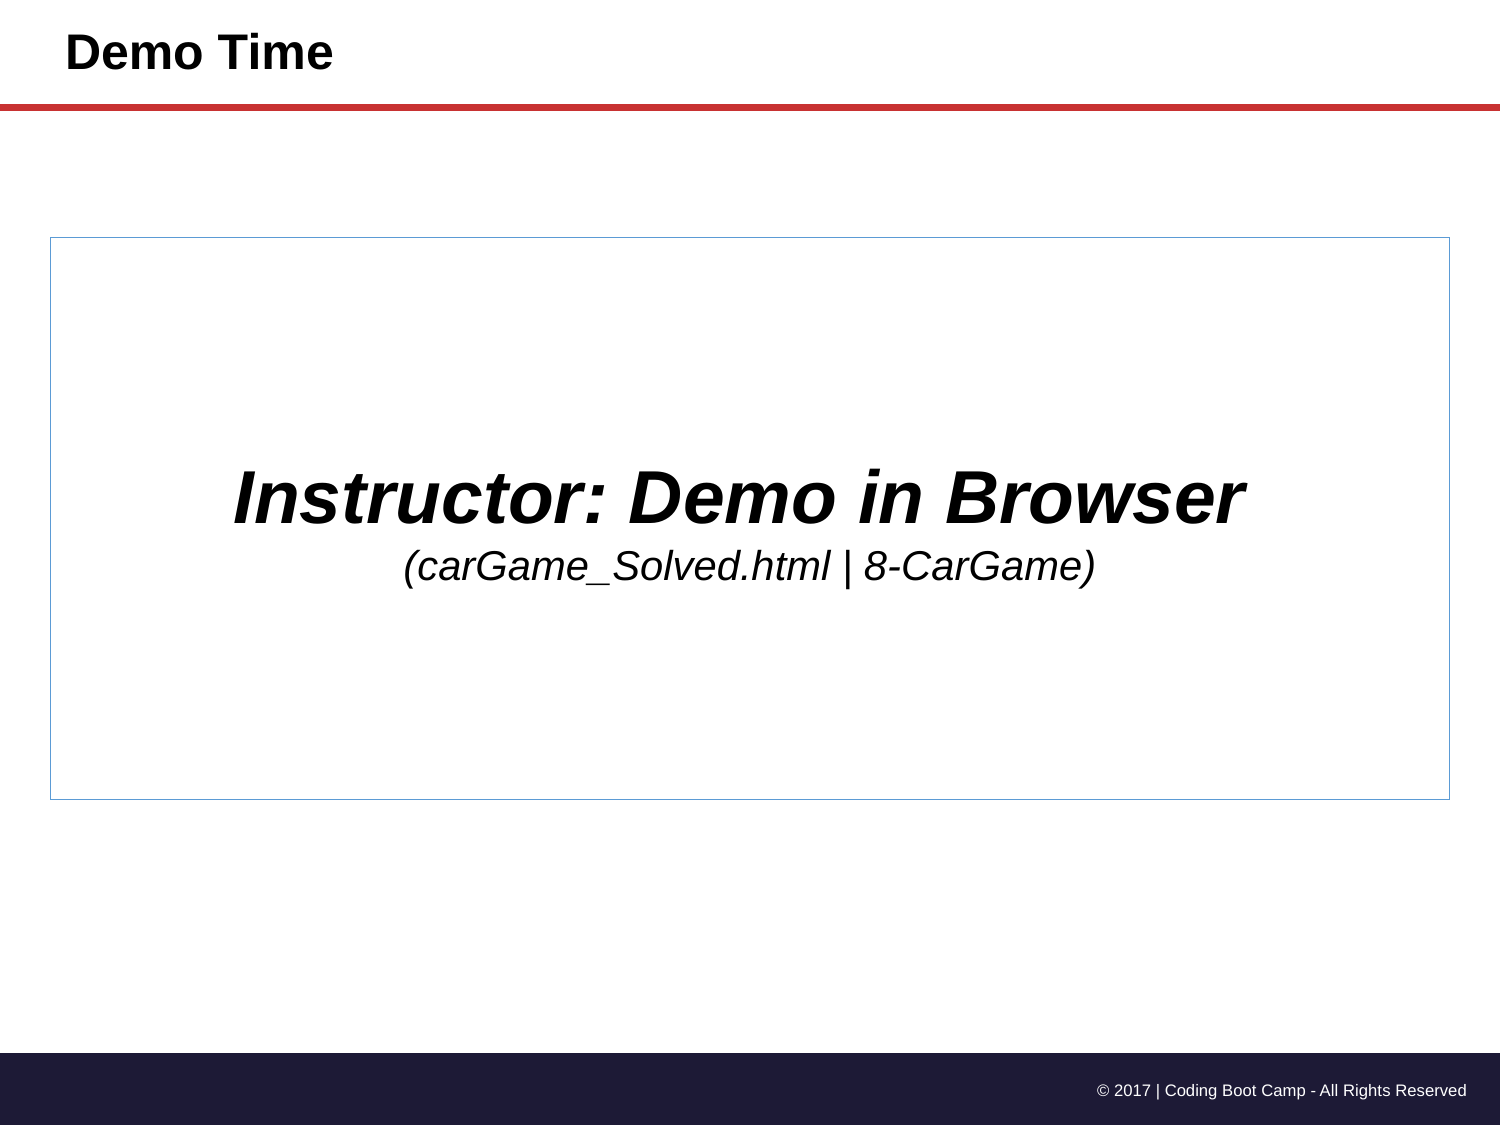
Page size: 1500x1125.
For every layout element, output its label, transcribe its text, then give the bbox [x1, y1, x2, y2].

text_box Instructor: Demo in Browser (carGame_Solved.html | 8-CarGame) [50, 237, 1450, 800]
title Demo Time [50, 0, 948, 108]
